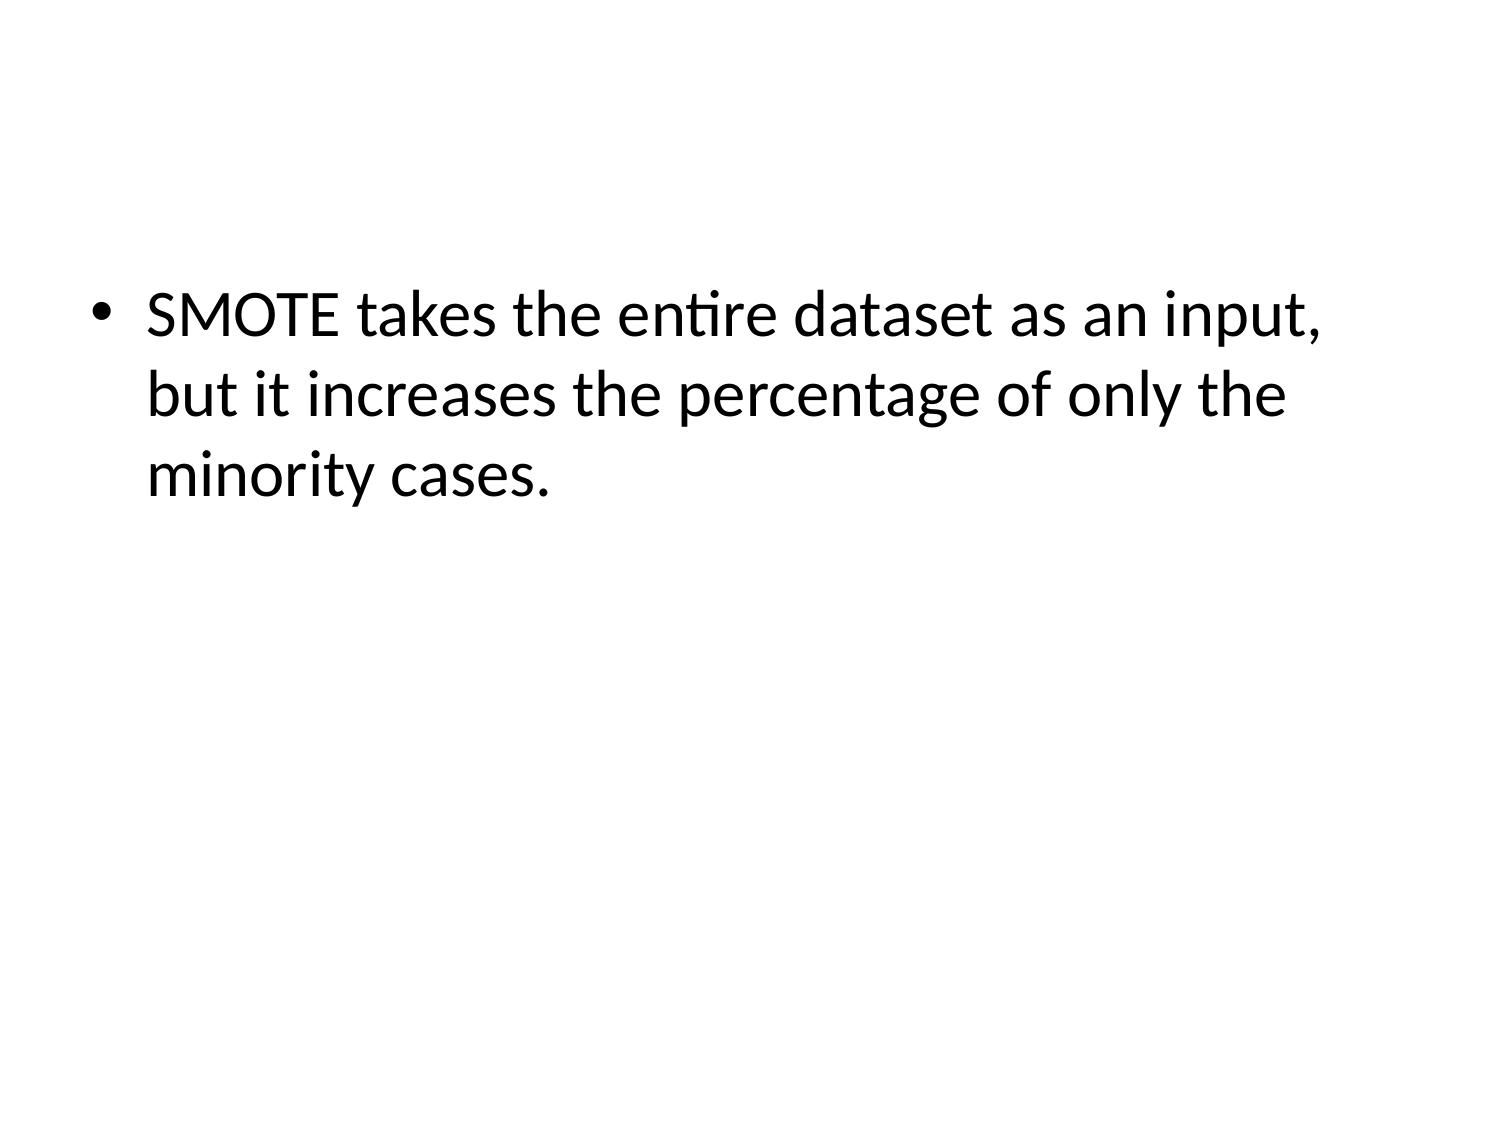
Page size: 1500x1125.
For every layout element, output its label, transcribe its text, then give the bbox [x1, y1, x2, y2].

list SMOTE takes the entire dataset as an input, but it increases the percentage of only the minority cases. [75, 262, 1425, 1005]
